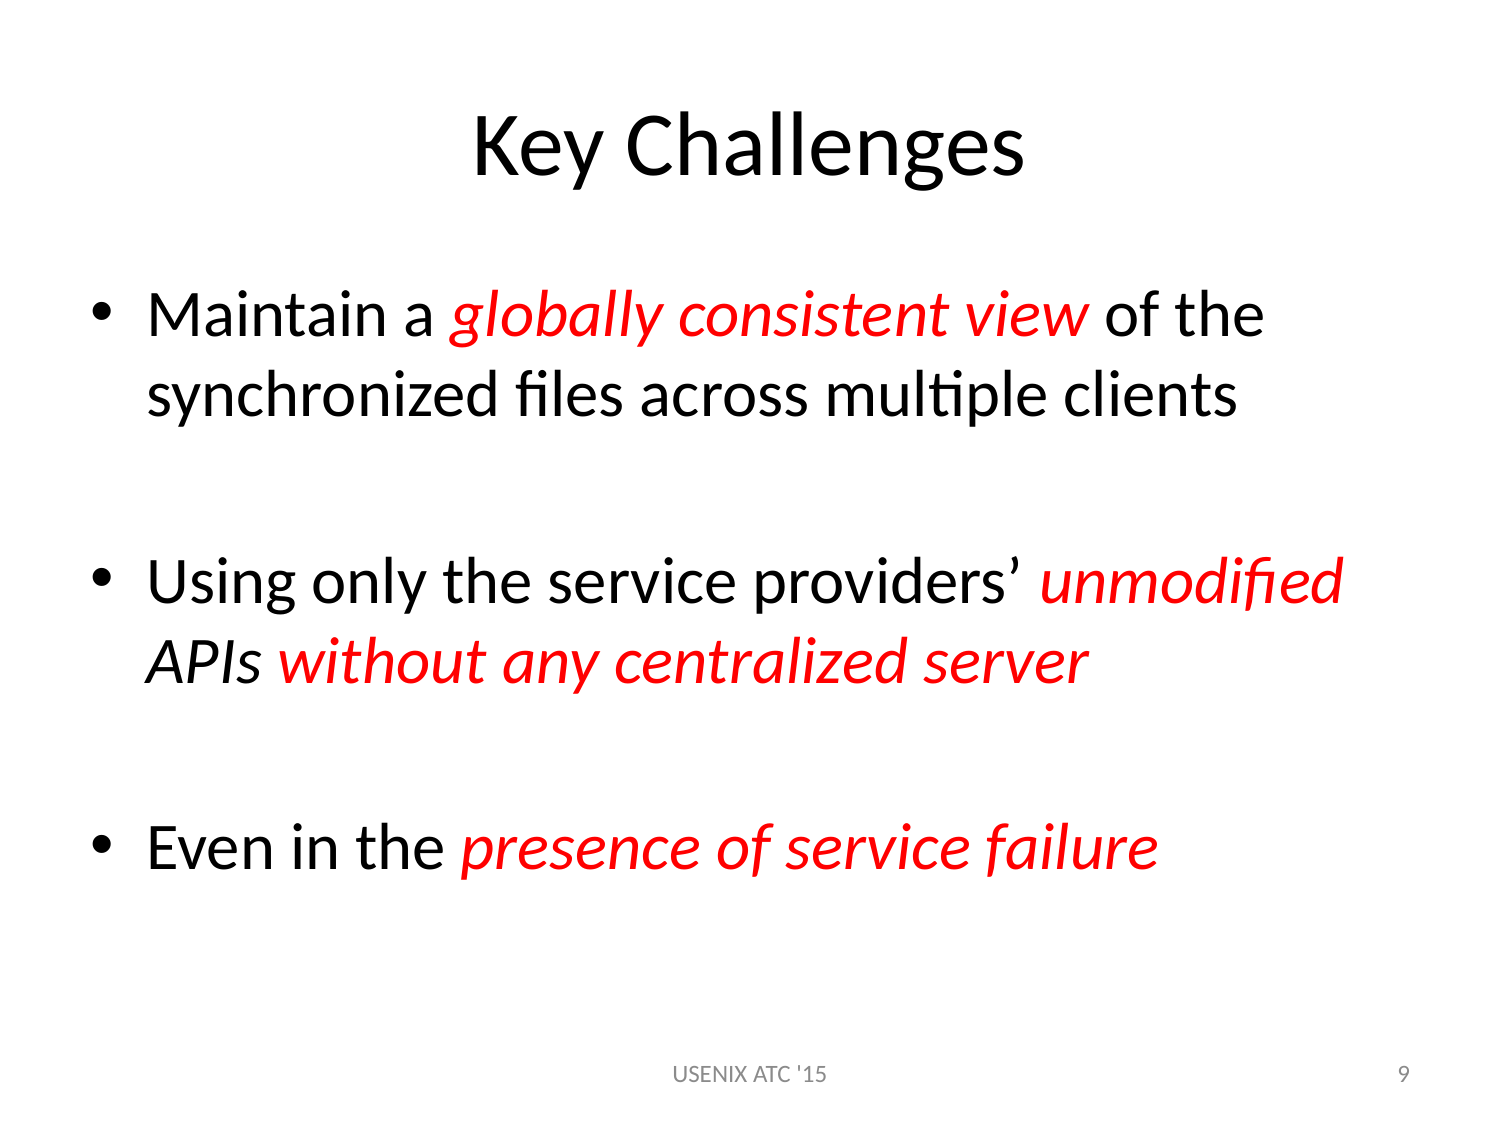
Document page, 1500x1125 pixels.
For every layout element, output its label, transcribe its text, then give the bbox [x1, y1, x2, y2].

slide_number 9 [1074, 1042, 1425, 1103]
title Key Challenges [75, 45, 1425, 233]
list Maintain a globally consistent view of the synchronized files across multiple clients Using only the service providers’ unmodified APIs without any centralized server Even in the presence of service failure [75, 262, 1425, 1005]
footer USENIX ATC '15 [512, 1042, 988, 1103]
